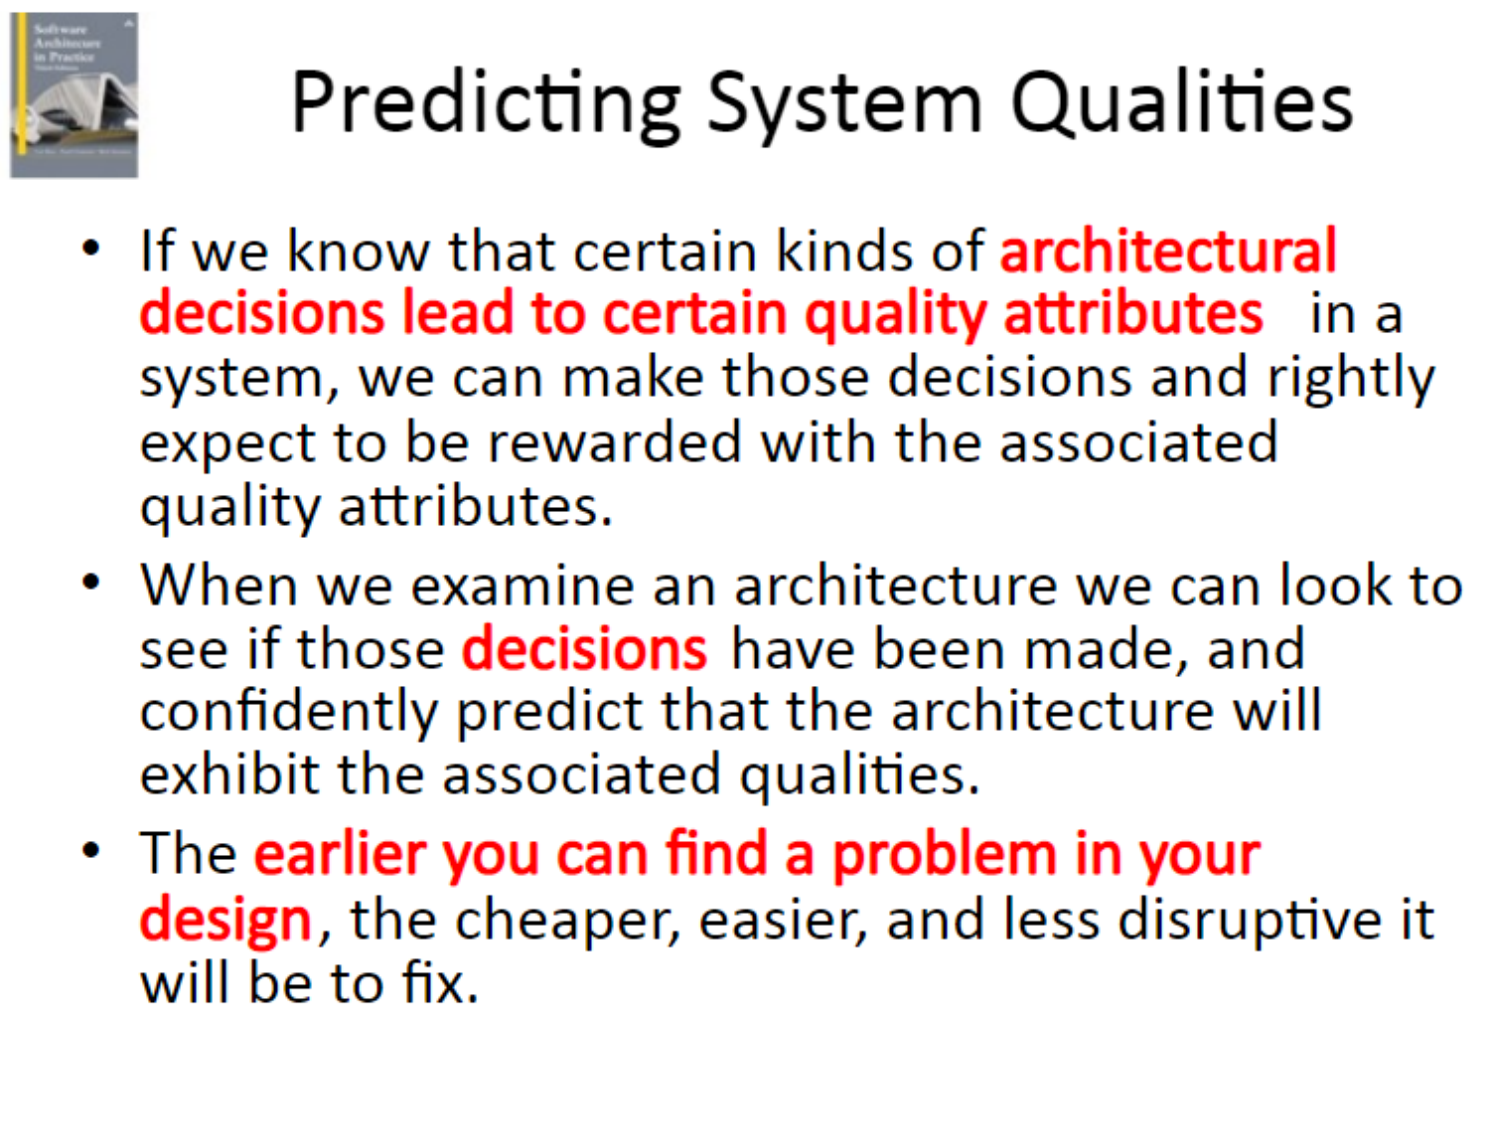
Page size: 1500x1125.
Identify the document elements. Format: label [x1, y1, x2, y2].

list [0, 0, 1490, 1026]
